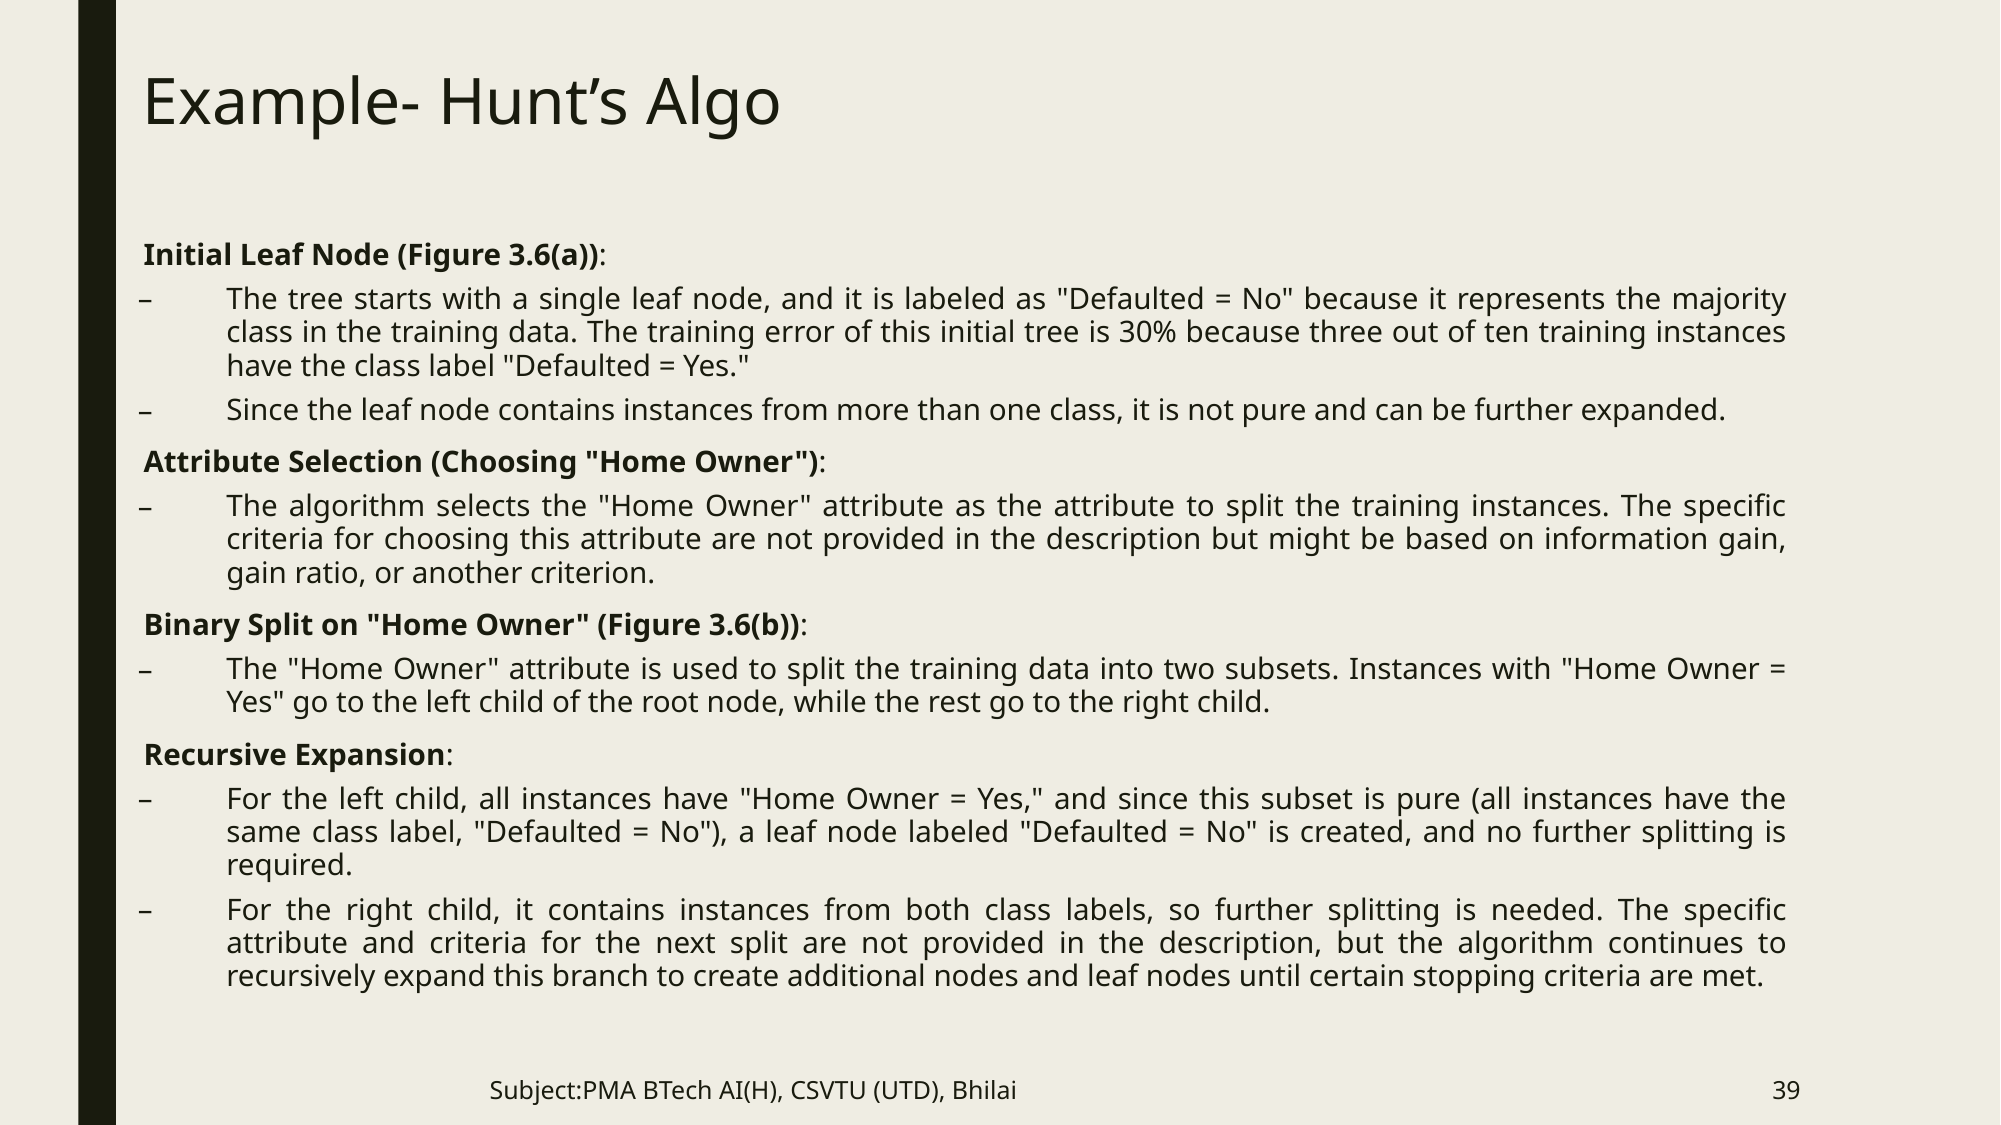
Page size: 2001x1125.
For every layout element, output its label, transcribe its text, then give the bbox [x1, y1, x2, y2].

title Example- Hunt’s Algo [127, 62, 1873, 146]
footer Subject:PMA BTech AI(H), CSVTU (UTD), Bhilai [474, 1058, 1505, 1125]
list Initial Leaf Node (Figure 3.6(a)): The tree starts with a single leaf node, and it is labeled as "Defaulted = No" because it represents the majority class in the training data. The training error of this initial tree is 30% because three out of ten training instances have the class label "Defaulted = Yes." Since the leaf node contains instances from more than one class, it is not pure and can be further expanded. Attribute Selection (Choosing "Home Owner"): The algorithm selects the "Home Owner" attribute as the attribute to split the training instances. The specific criteria for choosing this attribute are not provided in the description but might be based on information gain, gain ratio, or another criterion. Binary Split on "Home Owner" (Figure 3.6(b)): The "Home Owner" attribute is used to split the training data into two subsets. Instances with "Home Owner = Yes" go to the left child of the root node, while the rest go to the right child. Recursive Expansion: For the left child, all instances have "Home Owner = Yes," and since this subset is pure (all instances have the same class label, "Defaulted = No"), a leaf node labeled "Defaulted = No" is created, and no further splitting is required. For the right child, it contains instances from both class labels, so further splitting is needed. The specific attribute and criteria for the next split are not provided in the description, but the algorithm continues to recursively expand this branch to create additional nodes and leaf nodes until certain stopping criteria are met. [79, 231, 1803, 1022]
slide_number 39 [1553, 1058, 1816, 1125]
